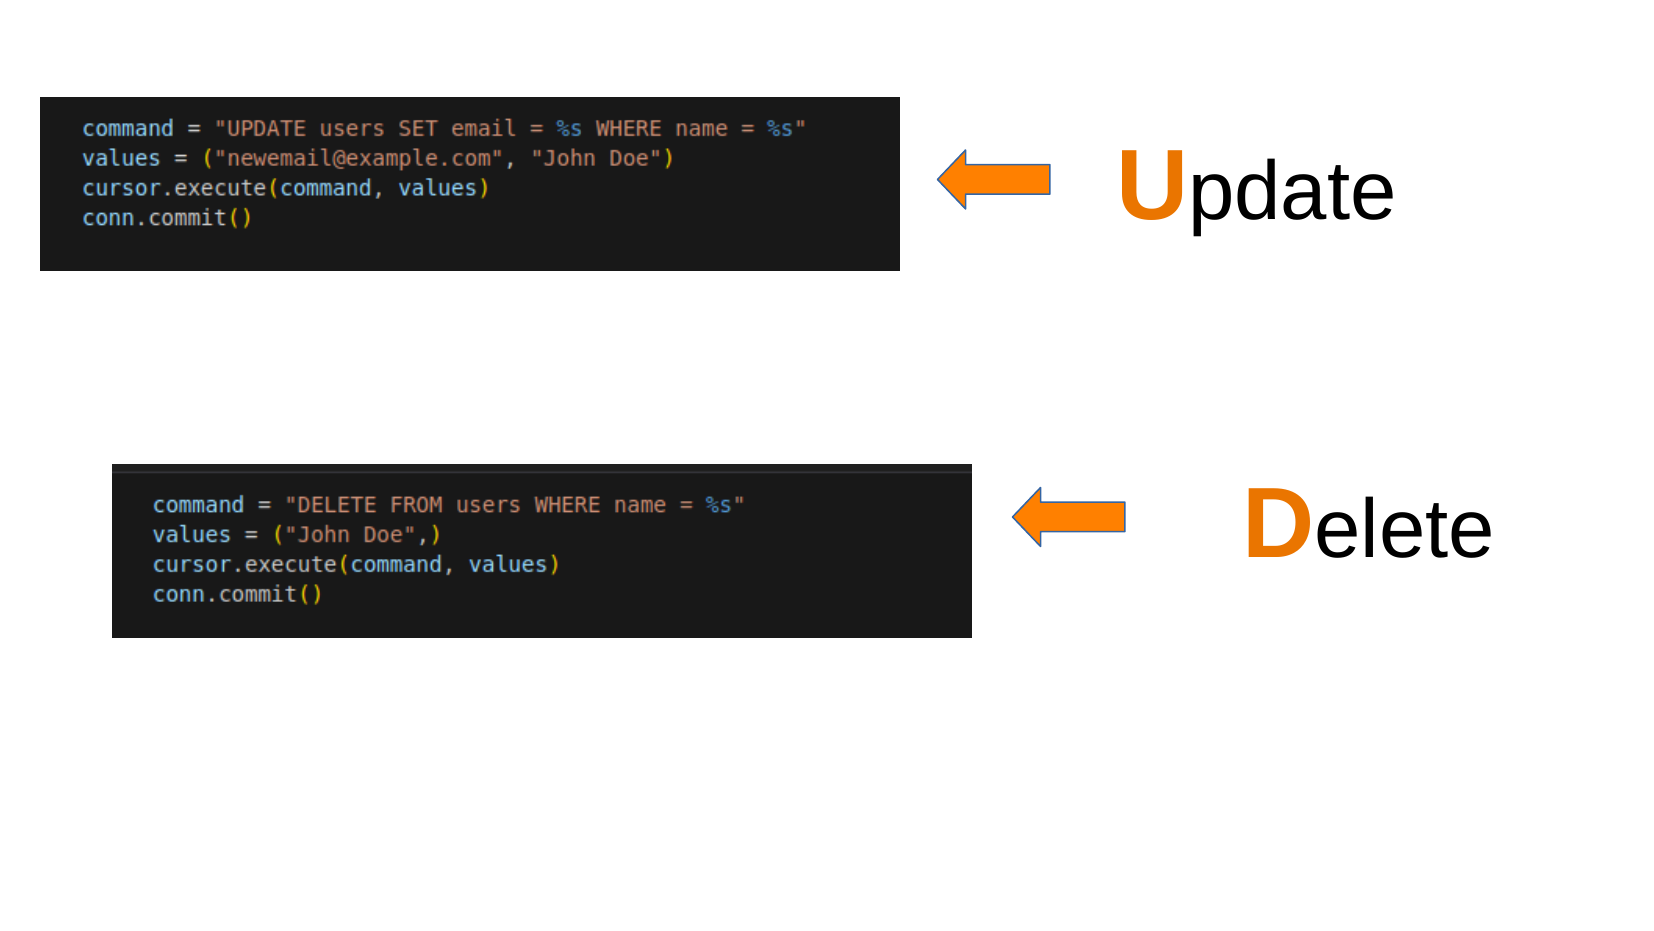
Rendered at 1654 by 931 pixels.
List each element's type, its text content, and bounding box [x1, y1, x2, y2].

text_box Delete [1200, 449, 1538, 600]
picture [40, 97, 901, 272]
picture [112, 463, 973, 638]
text_box [937, 150, 1050, 209]
text_box [1012, 487, 1125, 547]
text_box Update [1087, 112, 1425, 263]
